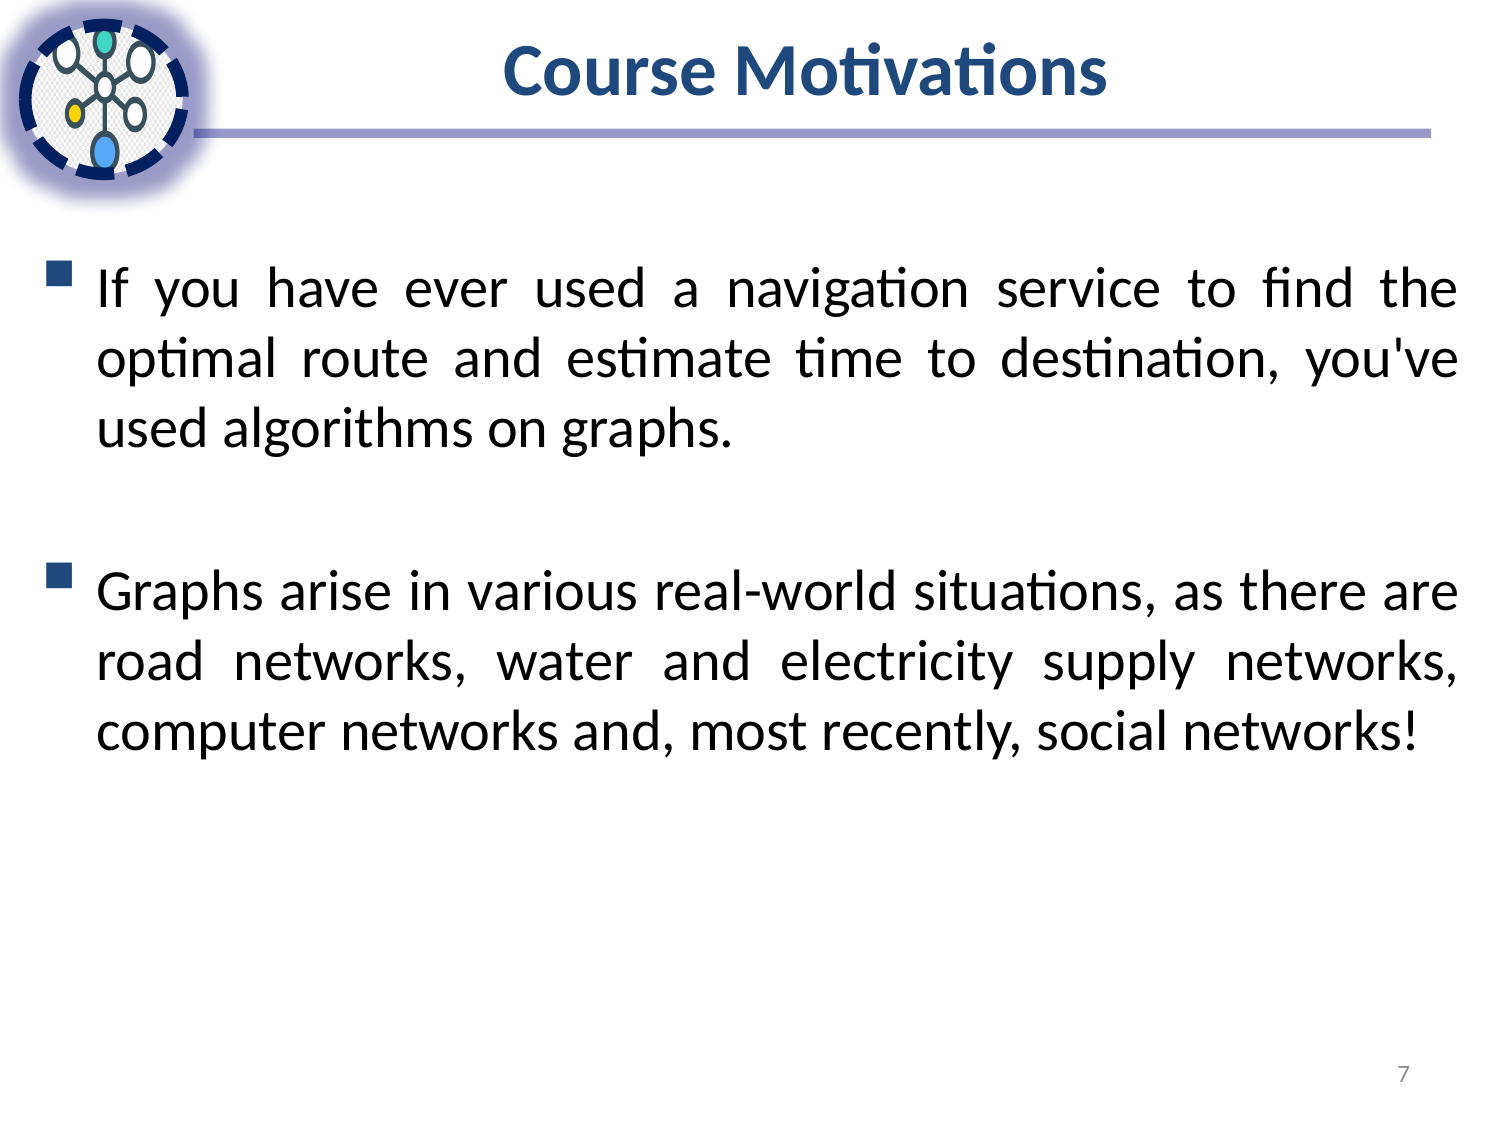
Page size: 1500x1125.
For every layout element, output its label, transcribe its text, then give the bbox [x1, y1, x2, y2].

slide_number 7 [1074, 1042, 1425, 1103]
list If you have ever used a navigation service to find the optimal route and estimate time to destination, you've used algorithms on graphs. Graphs arise in various real-world situations, as there are road networks, water and electricity supply networks, computer networks and, most recently, social networks! [24, 241, 1475, 1088]
title Course Motivations [237, 12, 1375, 118]
picture [32, 26, 183, 174]
